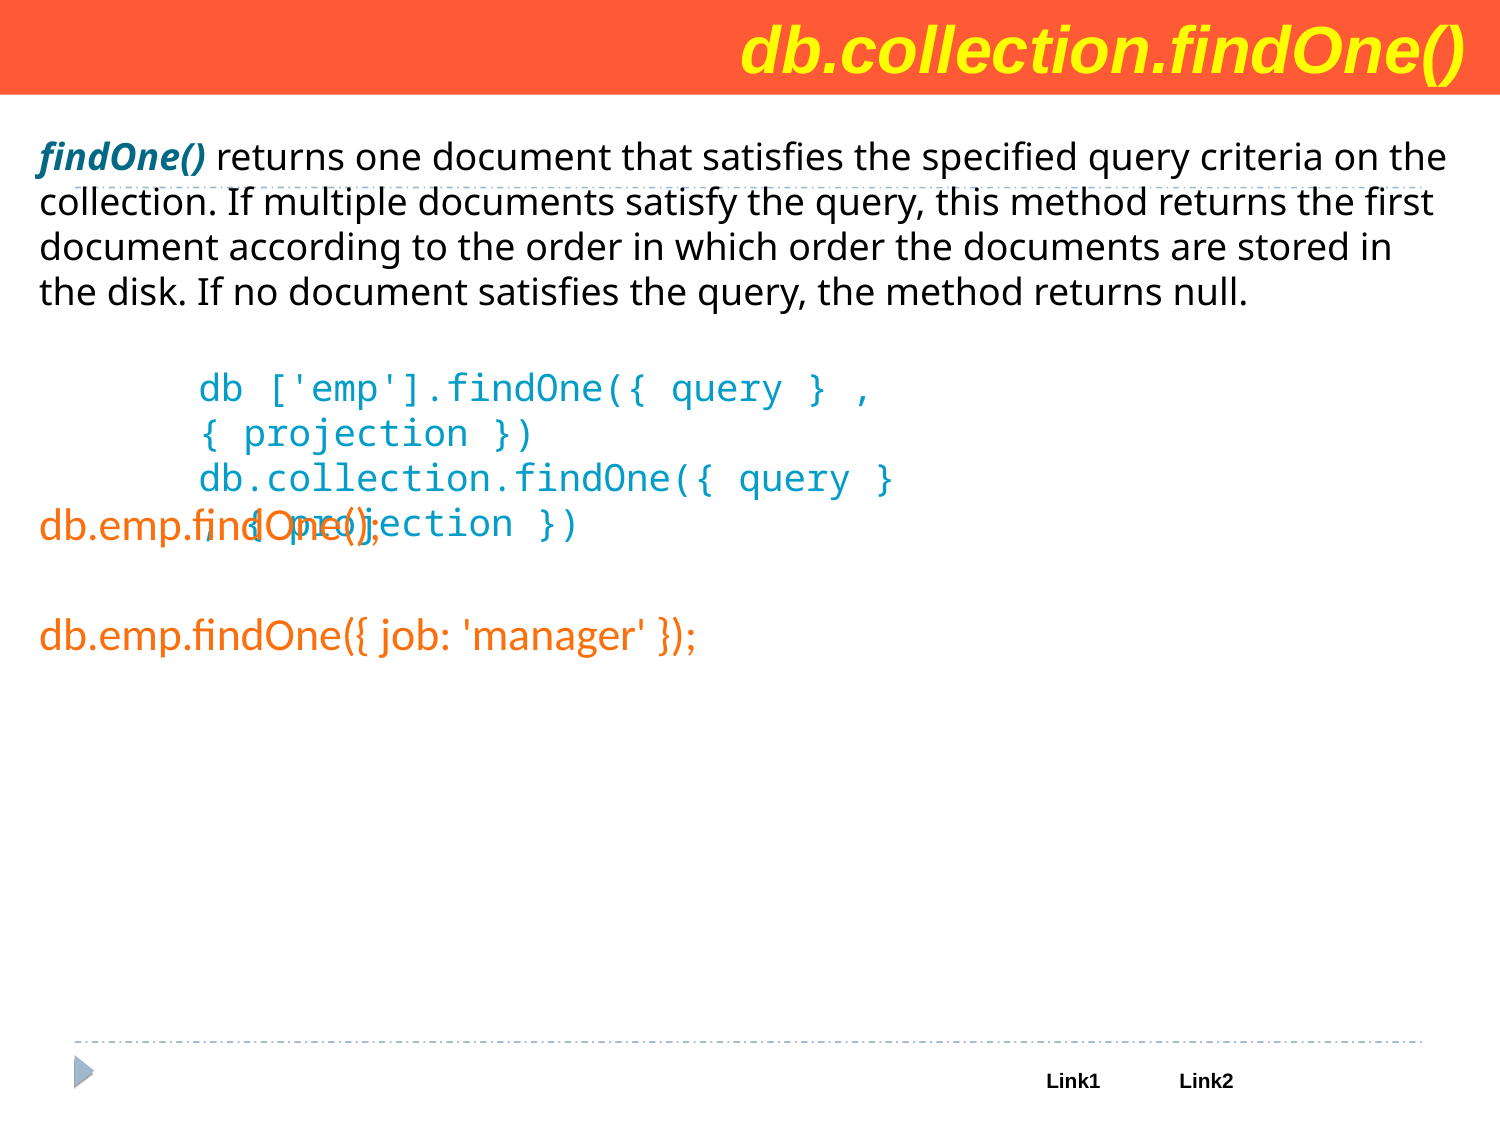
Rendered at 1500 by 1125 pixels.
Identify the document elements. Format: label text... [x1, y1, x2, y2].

text_box db.emp.findOne(); db.emp.findOne({ job: 'manager' }); [24, 487, 1476, 633]
text_box db ['emp'].findOne({ query } , { projection }) db.collection.findOne({ query } , { projection }) [183, 356, 915, 462]
text_box db.collection.findOne() [0, 0, 1500, 95]
text_box findOne() returns one document that satisfies the specified query criteria on the collection. If multiple documents satisfy the query, this method returns the first document according to the order in which order the documents are stored in the disk. If no document satisfies the query, the method returns null. [24, 125, 1476, 320]
